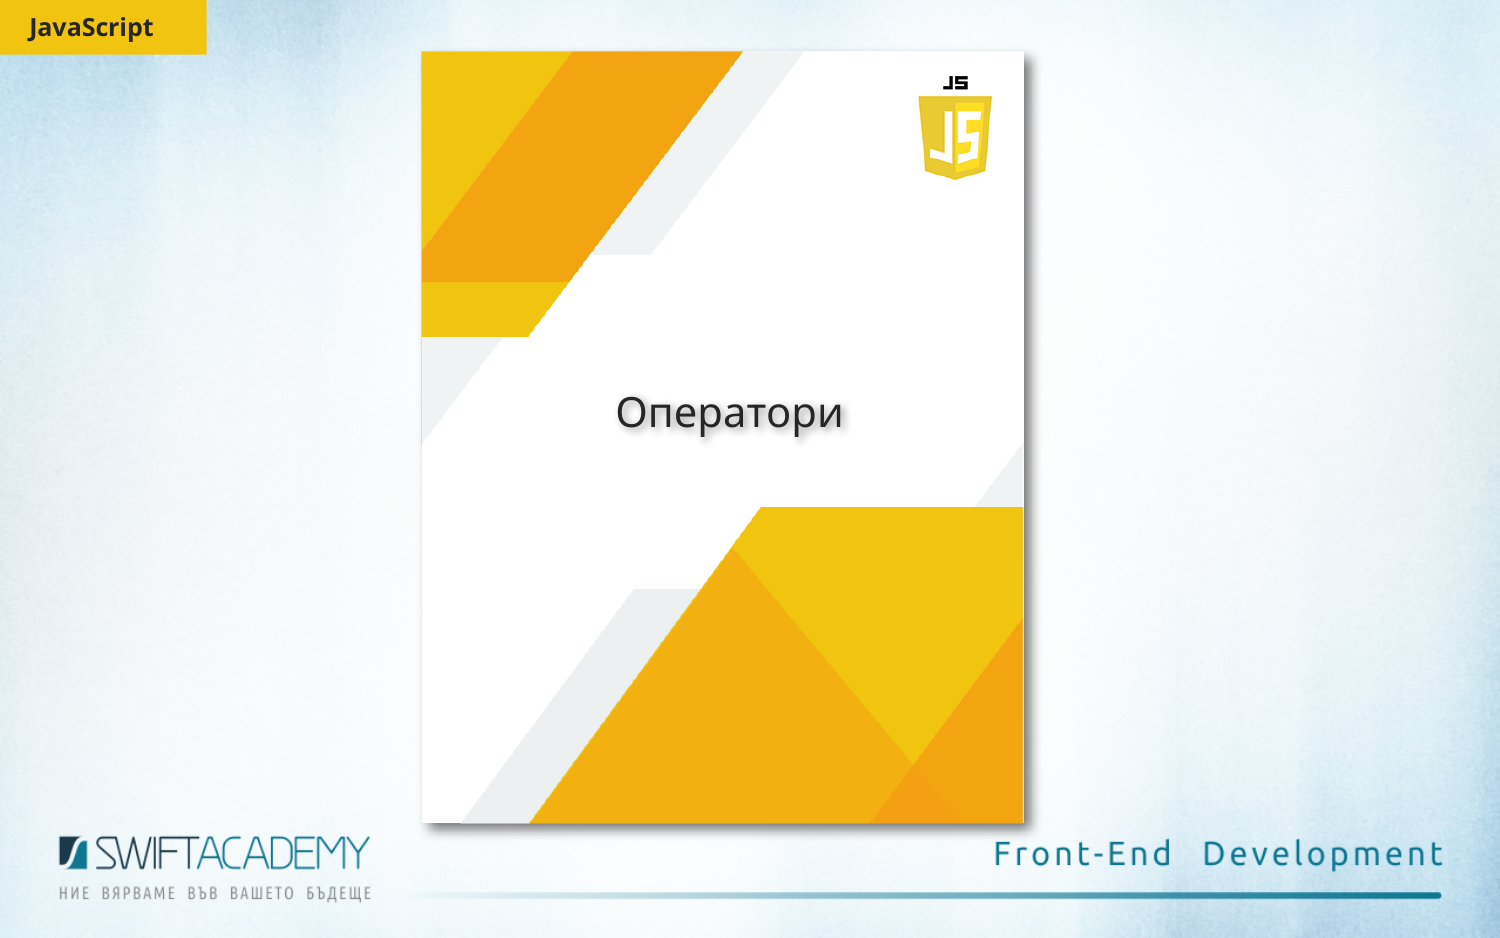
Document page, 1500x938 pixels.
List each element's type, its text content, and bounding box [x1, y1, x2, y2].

text_box JavaScript [14, 4, 198, 49]
picture [0, 0, 1500, 938]
text_box [0, 0, 208, 56]
